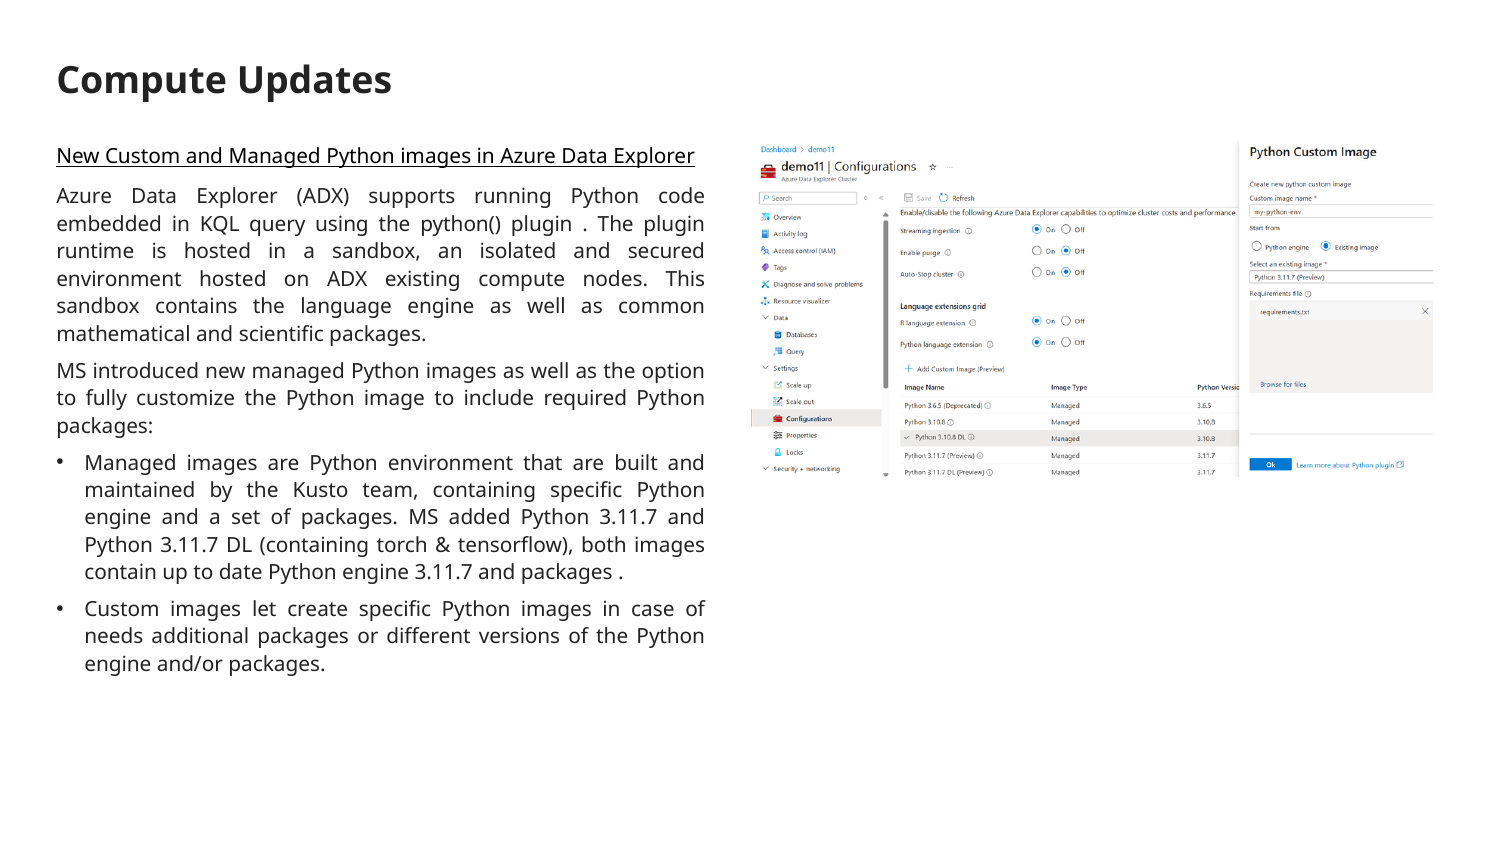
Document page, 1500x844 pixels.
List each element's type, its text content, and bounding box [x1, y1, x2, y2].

picture [751, 140, 1433, 478]
list New Custom and Managed Python images in Azure Data Explorer Azure Data Explorer (ADX) supports running Python code embedded in KQL query using the python() plugin . The plugin runtime is hosted in a sandbox, an isolated and secured environment hosted on ADX existing compute nodes. This sandbox contains the language engine as well as common mathematical and scientific packages. MS introduced new managed Python images as well as the option to fully customize the Python image to include required Python packages: Managed images are Python environment that are built and maintained by the Kusto team, containing specific Python engine and a set of packages. MS added Python 3.11.7 and Python 3.11.7 DL (containing torch & tensorflow), both images contain up to date Python engine 3.11.7 and packages . Custom images let create specific Python images in case of needs additional packages or different versions of the Python engine and/or packages. [56, 140, 706, 760]
title Compute Updates [56, 56, 1444, 113]
